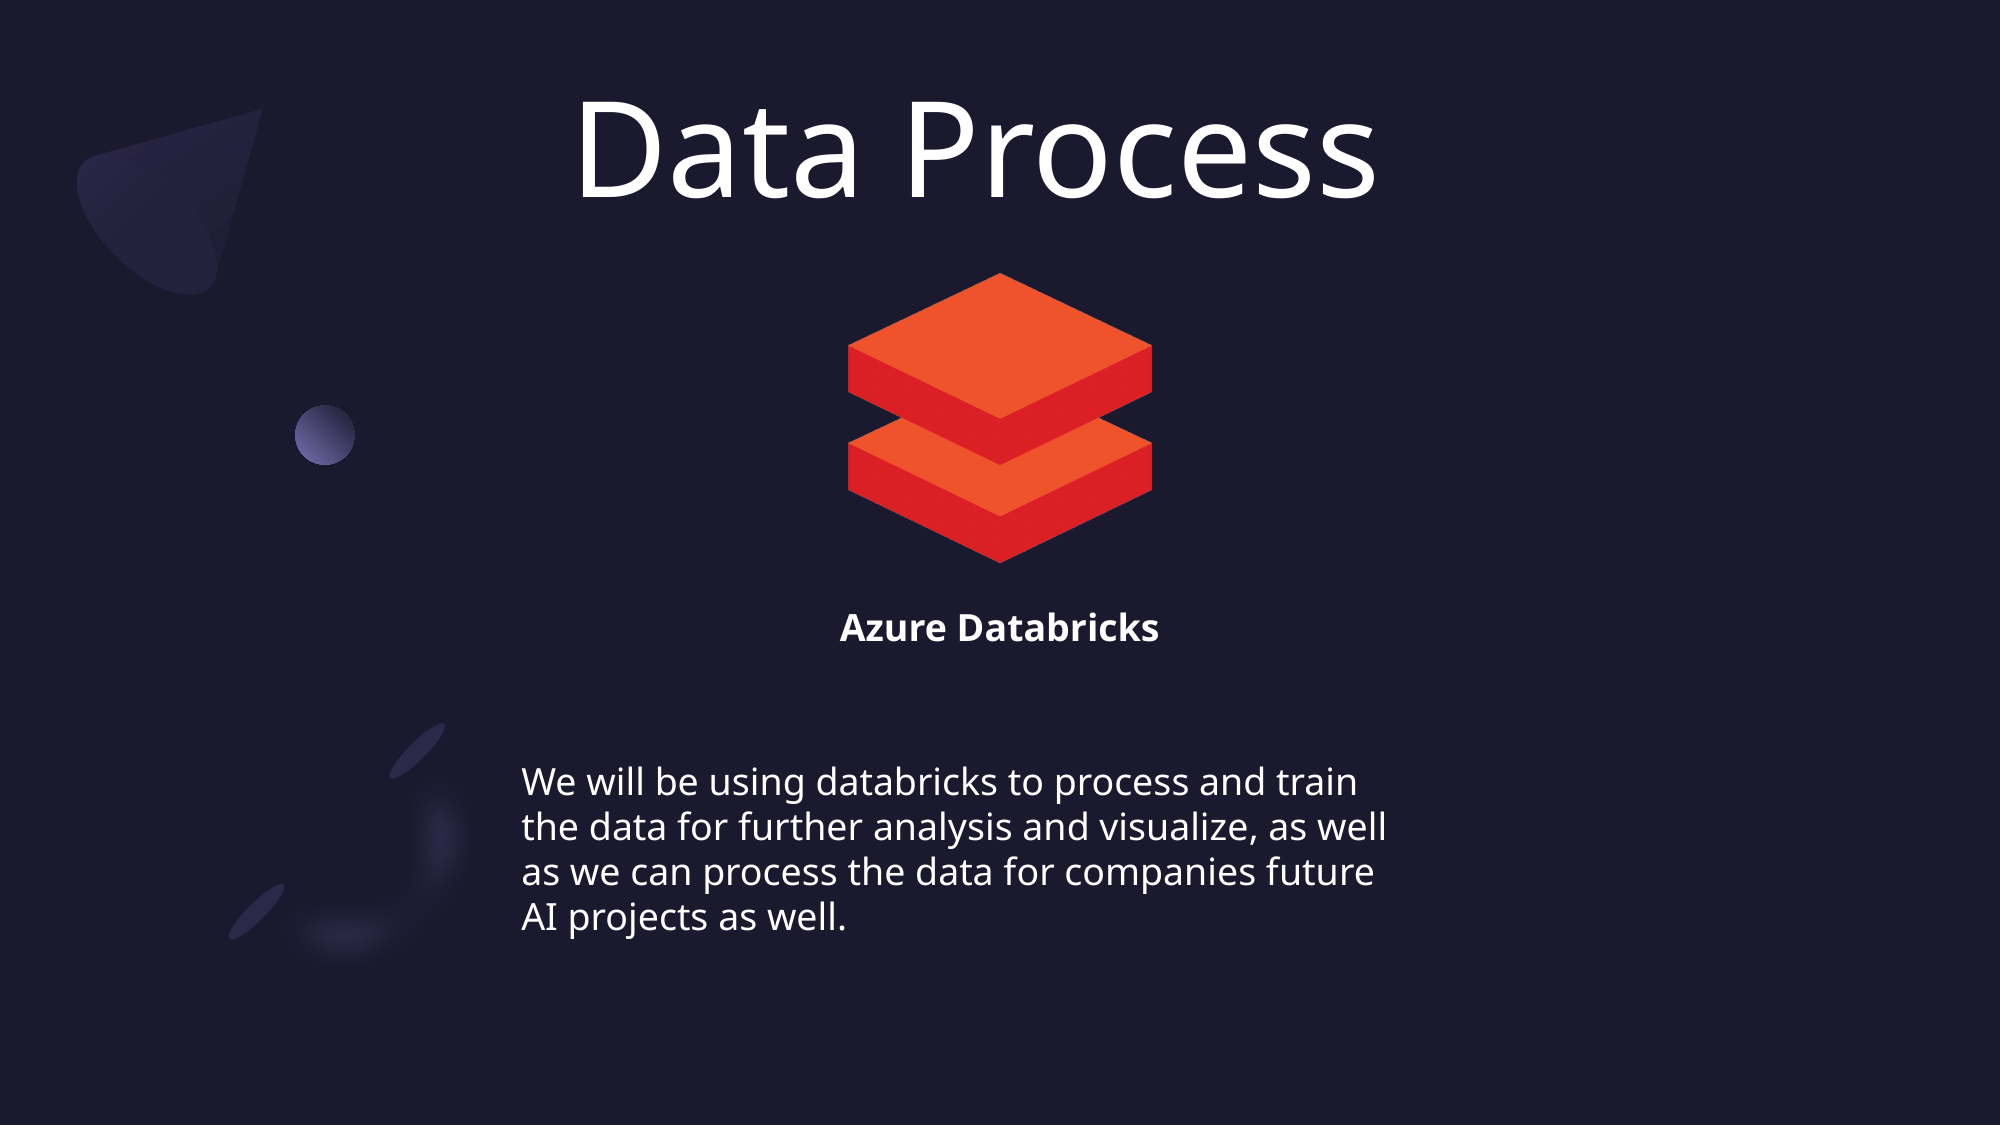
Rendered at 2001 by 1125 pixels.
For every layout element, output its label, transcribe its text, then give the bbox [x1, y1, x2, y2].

text_box Azure Databricks [825, 596, 1175, 657]
text_box We will be using databricks to process and train the data for further analysis and visualize, as well as we can process the data for companies future AI projects as well. [506, 750, 1430, 946]
picture [848, 273, 1152, 563]
title Data Process [570, 63, 1430, 232]
